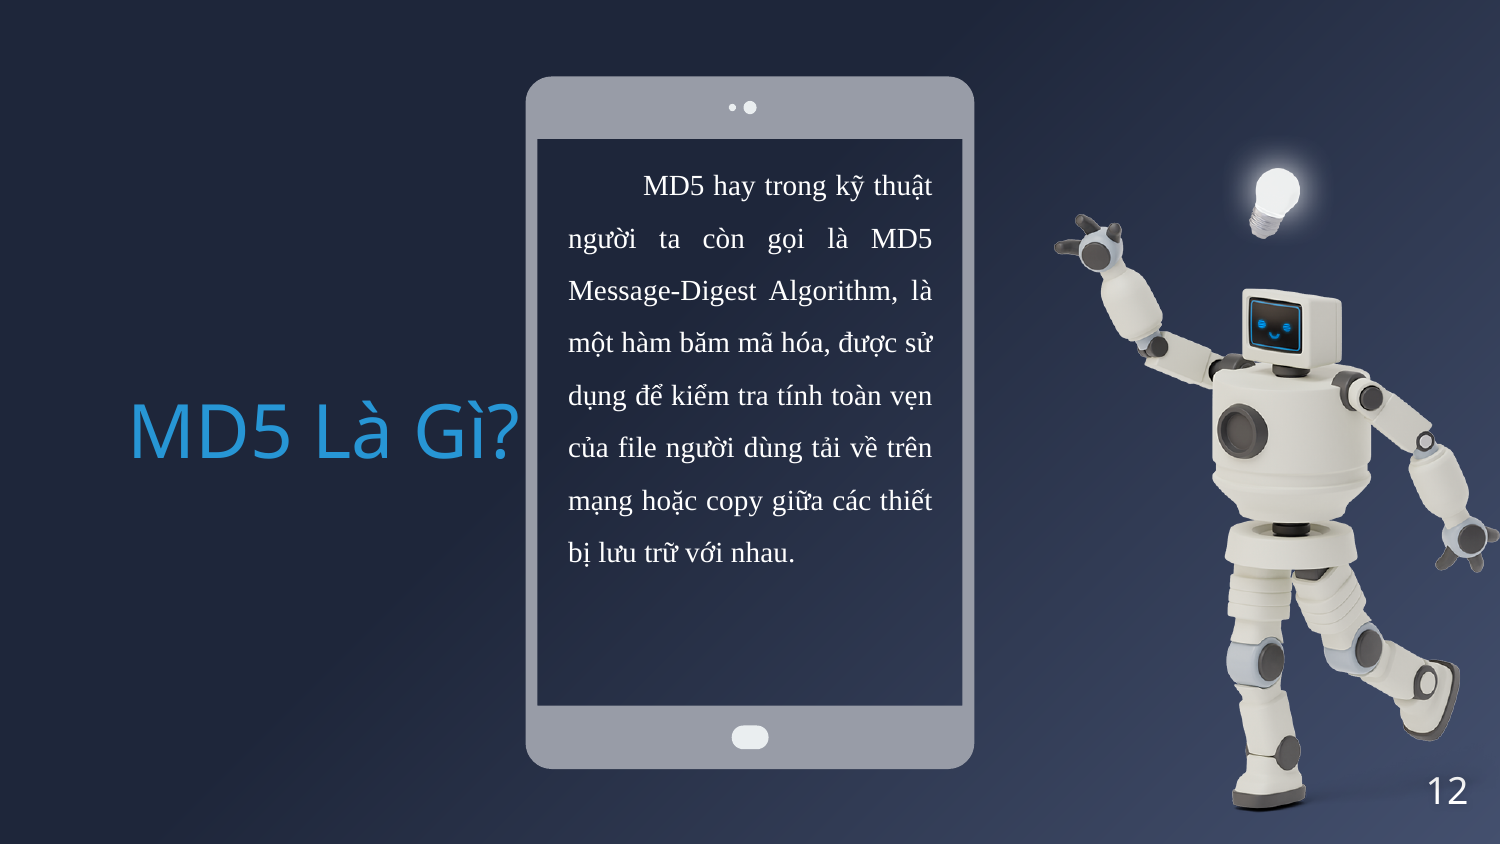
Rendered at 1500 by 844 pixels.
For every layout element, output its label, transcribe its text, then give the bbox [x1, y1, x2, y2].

list MD5 Là Gì? [127, 61, 527, 783]
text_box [525, 76, 975, 770]
picture [1219, 131, 1336, 248]
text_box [1054, 214, 1500, 814]
